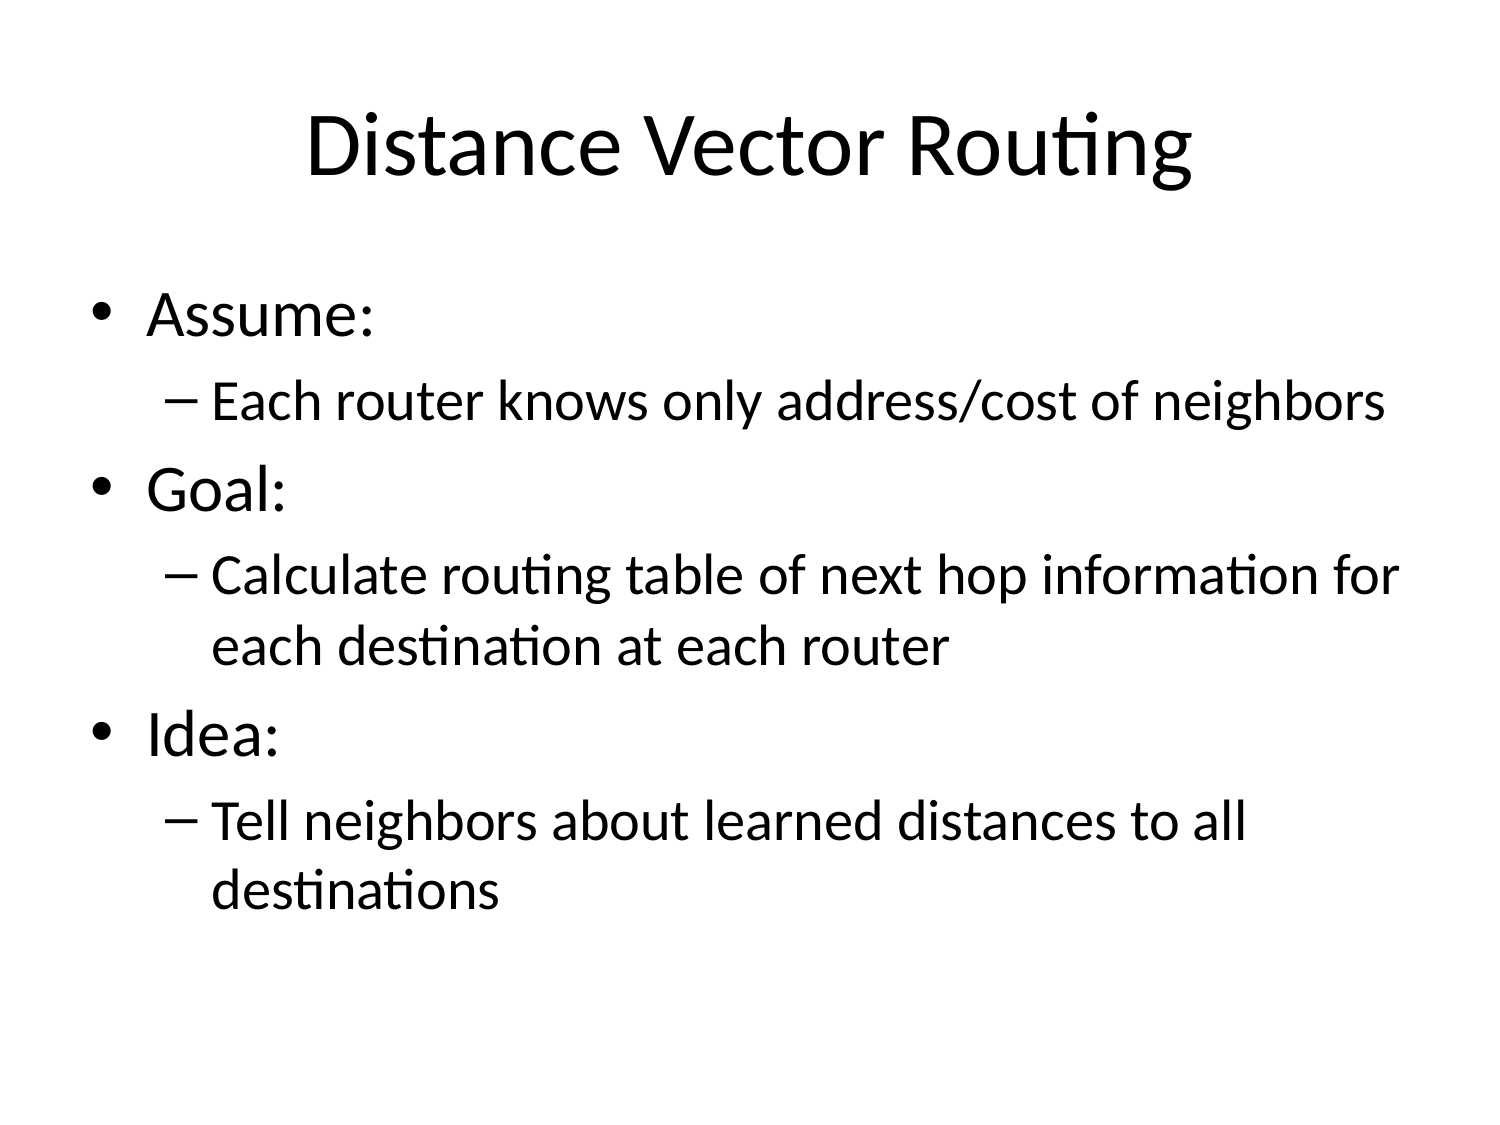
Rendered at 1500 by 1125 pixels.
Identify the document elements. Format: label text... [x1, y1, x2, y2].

list Assume: Each router knows only address/cost of neighbors Goal: Calculate routing table of next hop information for each destination at each router Idea: Tell neighbors about learned distances to all destinations [75, 262, 1425, 1005]
title Distance Vector Routing [75, 45, 1425, 233]
